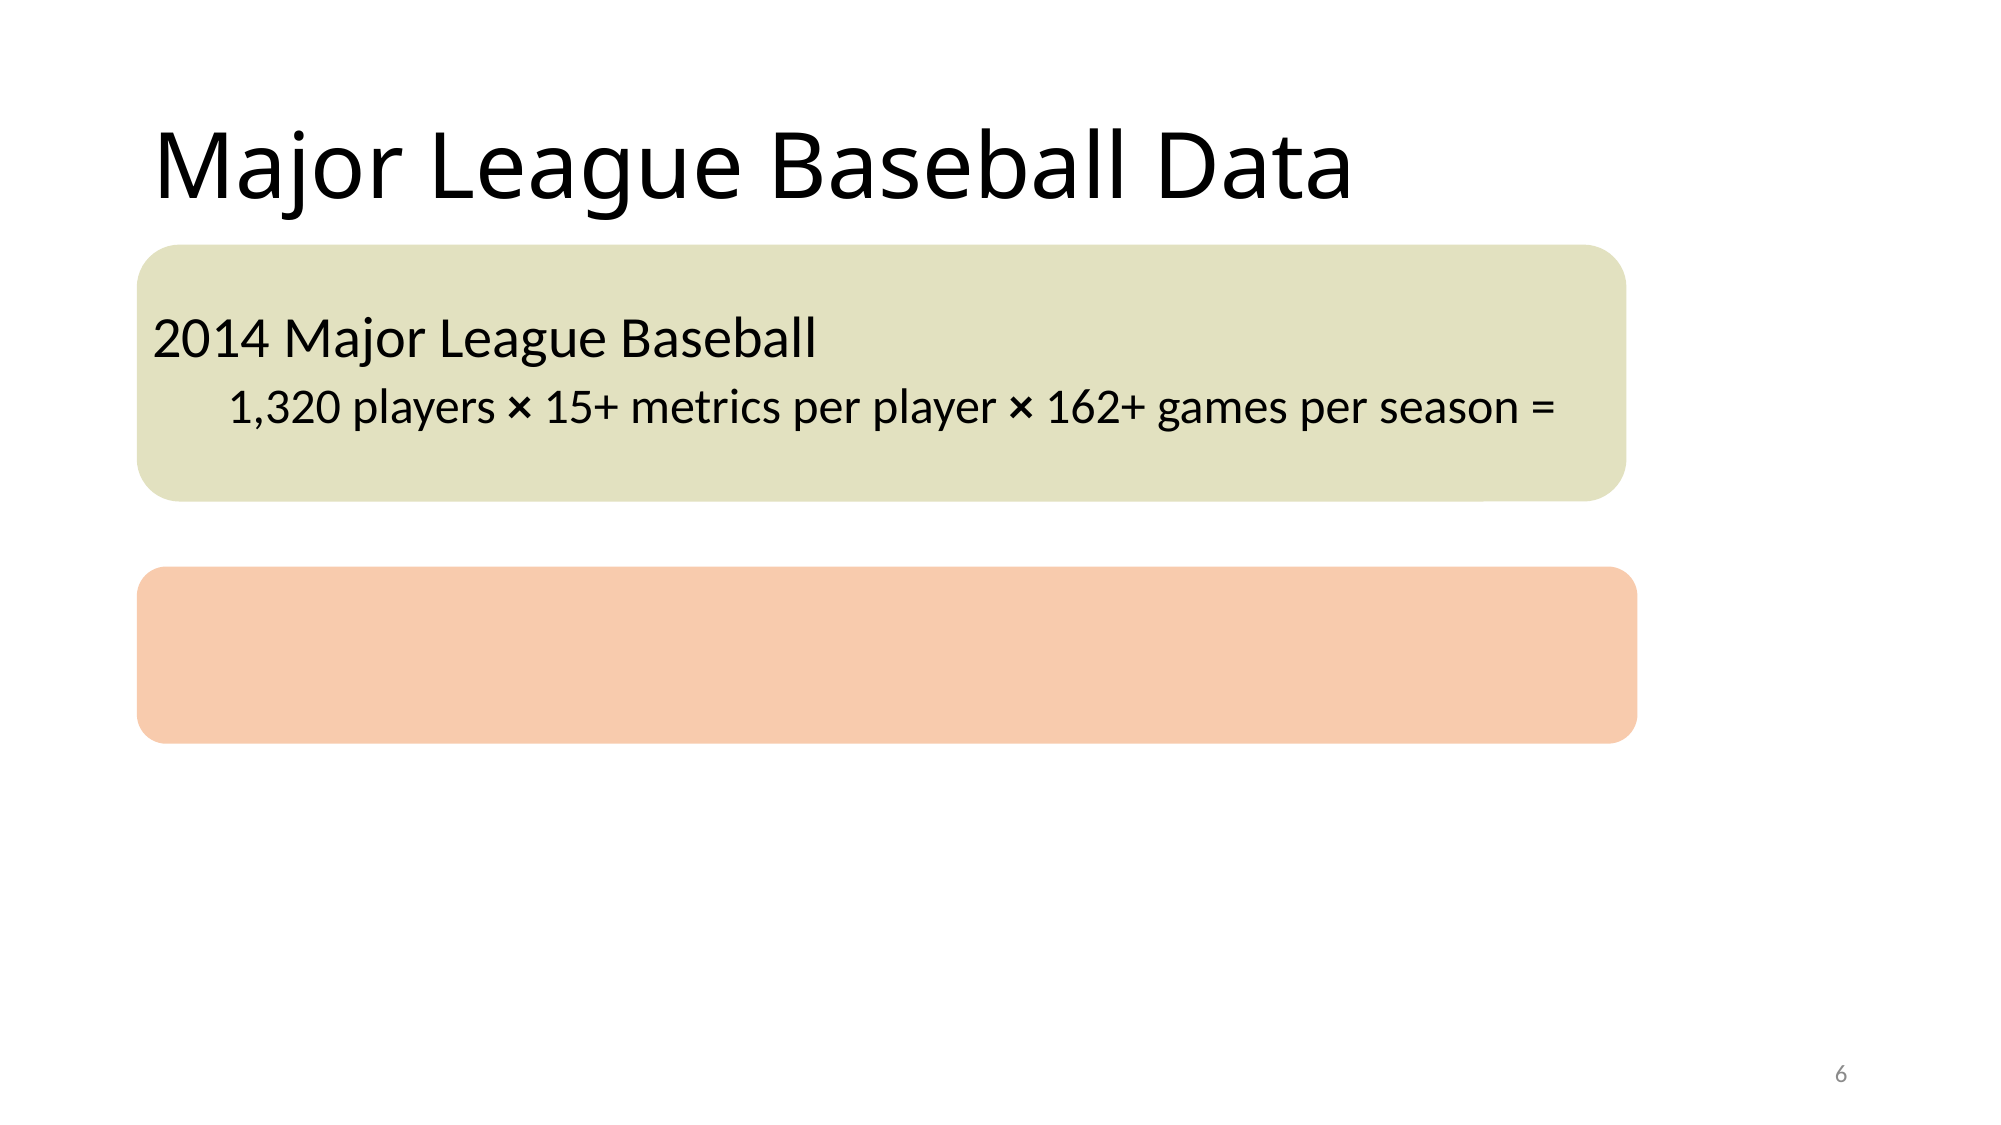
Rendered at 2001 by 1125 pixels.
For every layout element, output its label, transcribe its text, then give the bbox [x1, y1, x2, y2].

title Major League Baseball Data [137, 59, 1863, 278]
list 2014 Major League Baseball 1,320 players × 15+ metrics per player × 162+ games per season = [137, 299, 1863, 1014]
slide_number 6 [1412, 1042, 1863, 1103]
text_box [136, 278, 1627, 463]
text_box [136, 566, 1638, 744]
